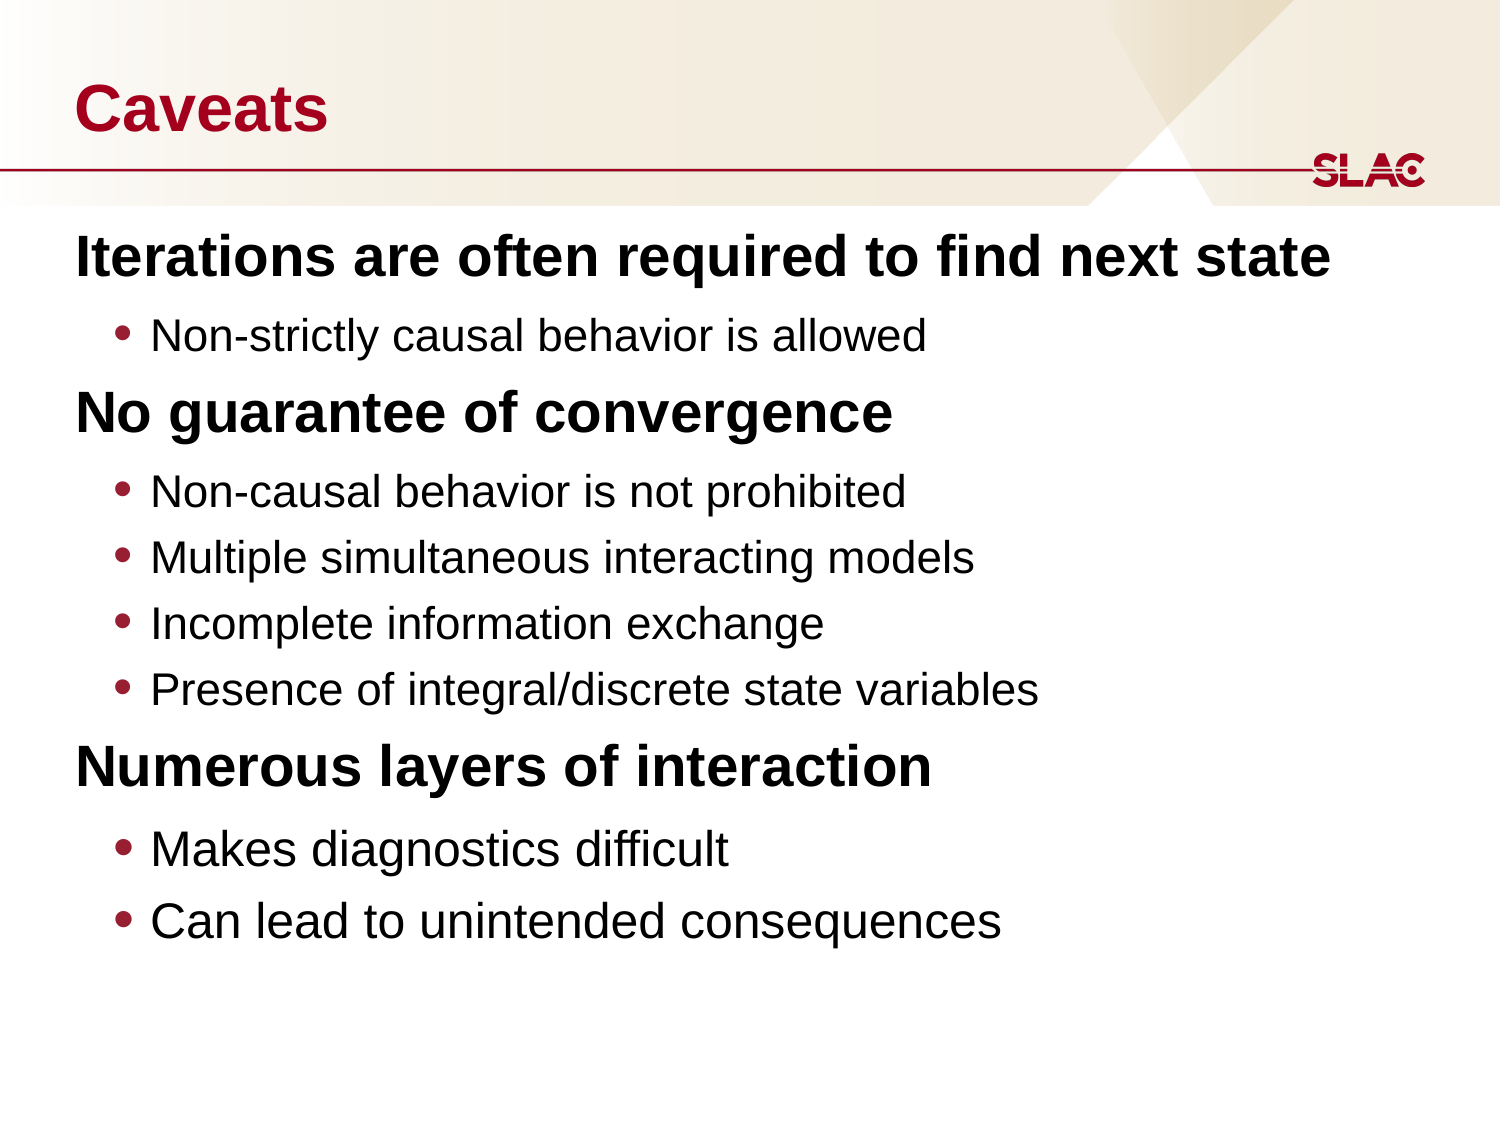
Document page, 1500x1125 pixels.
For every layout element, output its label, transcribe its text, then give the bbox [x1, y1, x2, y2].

list Iterations are often required to find next state Non-strictly causal behavior is allowed No guarantee of convergence Non-causal behavior is not prohibited Multiple simultaneous interacting models Incomplete information exchange Presence of integral/discrete state variables Numerous layers of interaction Makes diagnostics difficult Can lead to unintended consequences [75, 203, 1406, 1035]
picture [0, 0, 1500, 206]
title Caveats [74, 21, 1404, 145]
